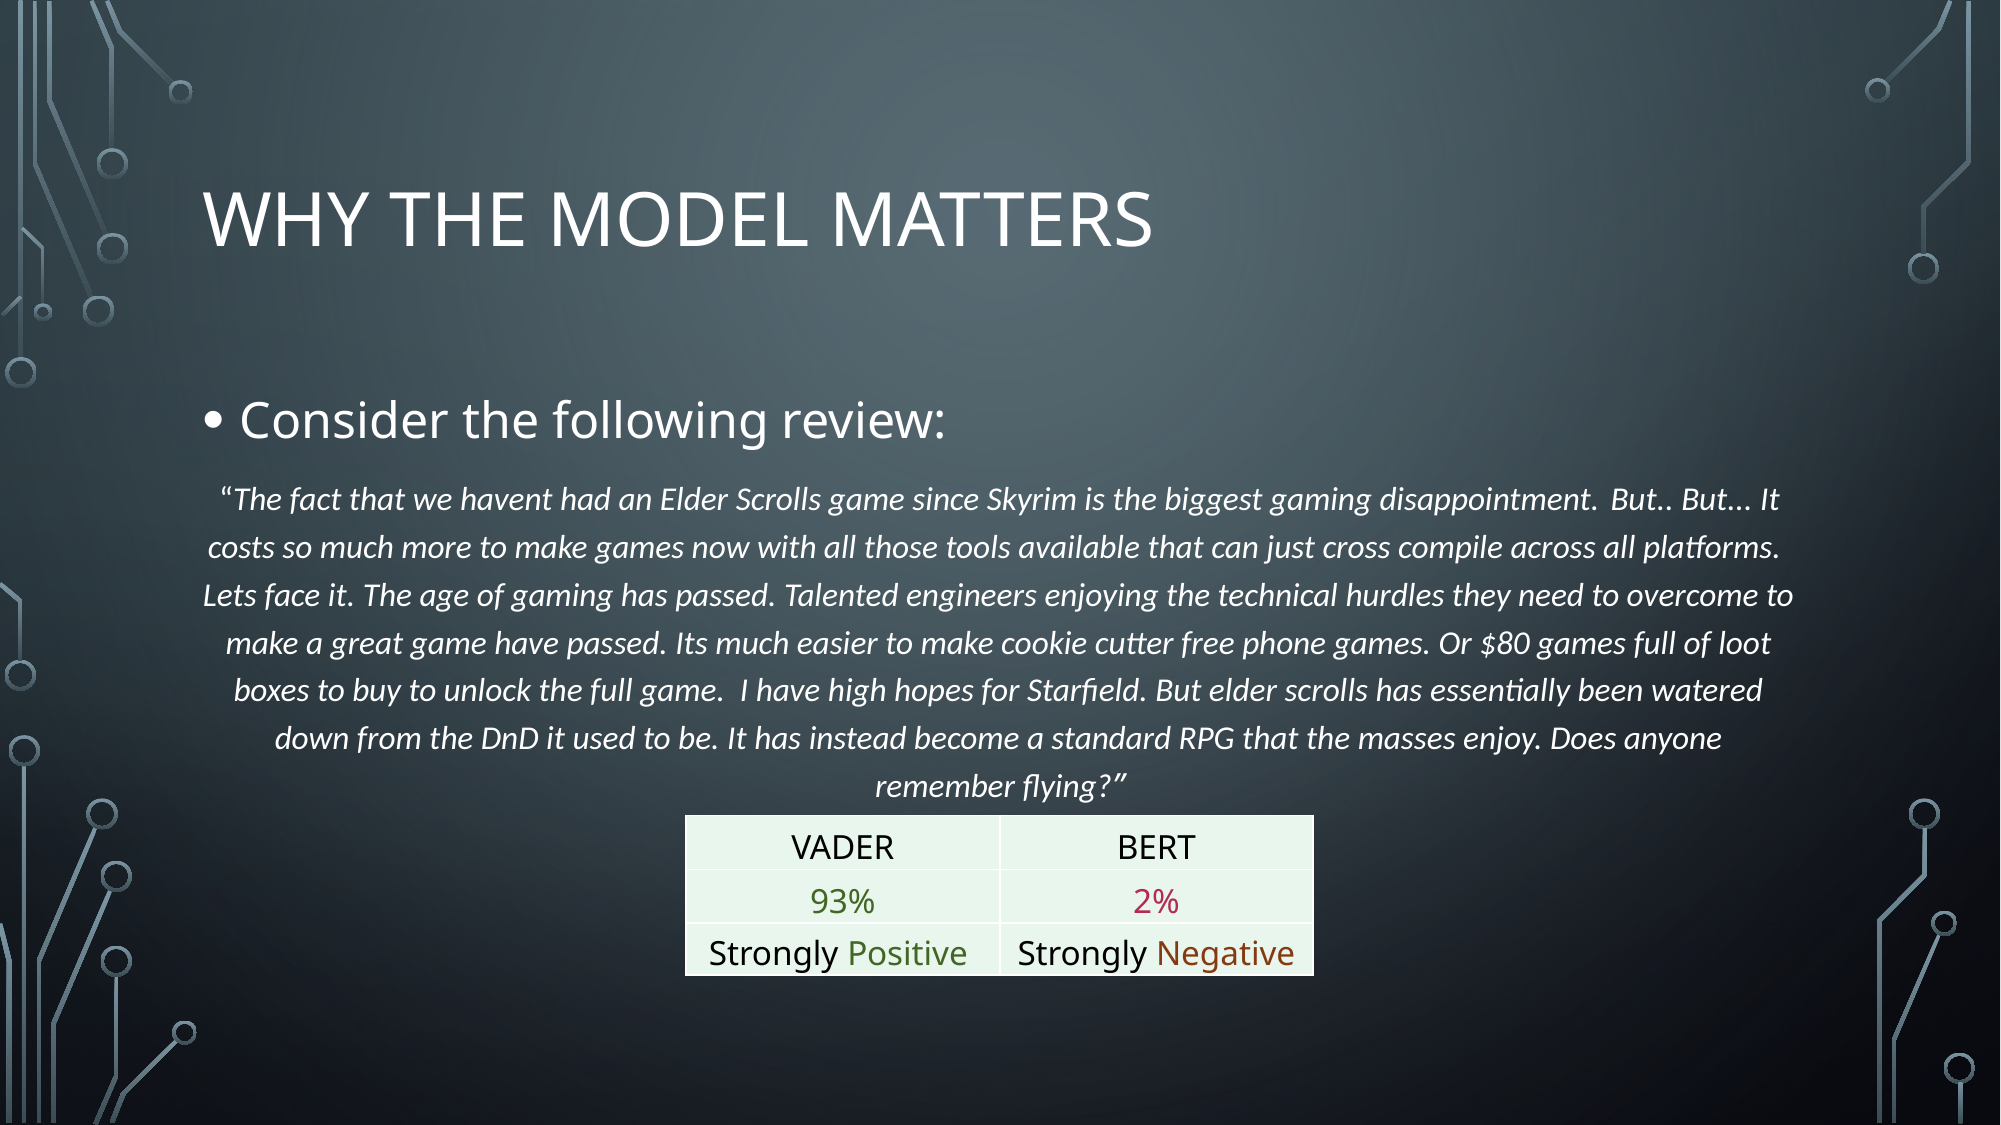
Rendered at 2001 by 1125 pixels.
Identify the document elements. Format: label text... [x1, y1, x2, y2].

table_cell 93% [687, 870, 999, 922]
table_header BERT [1001, 816, 1312, 869]
table_cell 2% [1001, 870, 1312, 922]
table_header VADER [687, 816, 999, 869]
title Why the model matters [187, 101, 1813, 344]
table_cell Strongly Positive [687, 924, 999, 974]
list Consider the following review: “The fact that we havent had an Elder Scrolls game since Skyrim is the biggest gaming disappointment. But.. But... It costs so much more to make games now with all those tools available that can just cross compile across all platforms. Lets face it. The age of gaming has passed. Talented engineers enjoying the technical hurdles they need to overcome to make a great game have passed. Its much easier to make cookie cutter free phone games. Or $80 games full of loot boxes to buy to unlock the full game. I have high hopes for Starfield. But elder scrolls has essentially been watered down from the DnD it used to be. It has instead become a standard RPG that the masses enjoy. Does anyone remember flying?” [187, 369, 1813, 950]
table_cell Strongly Negative [1001, 924, 1312, 974]
